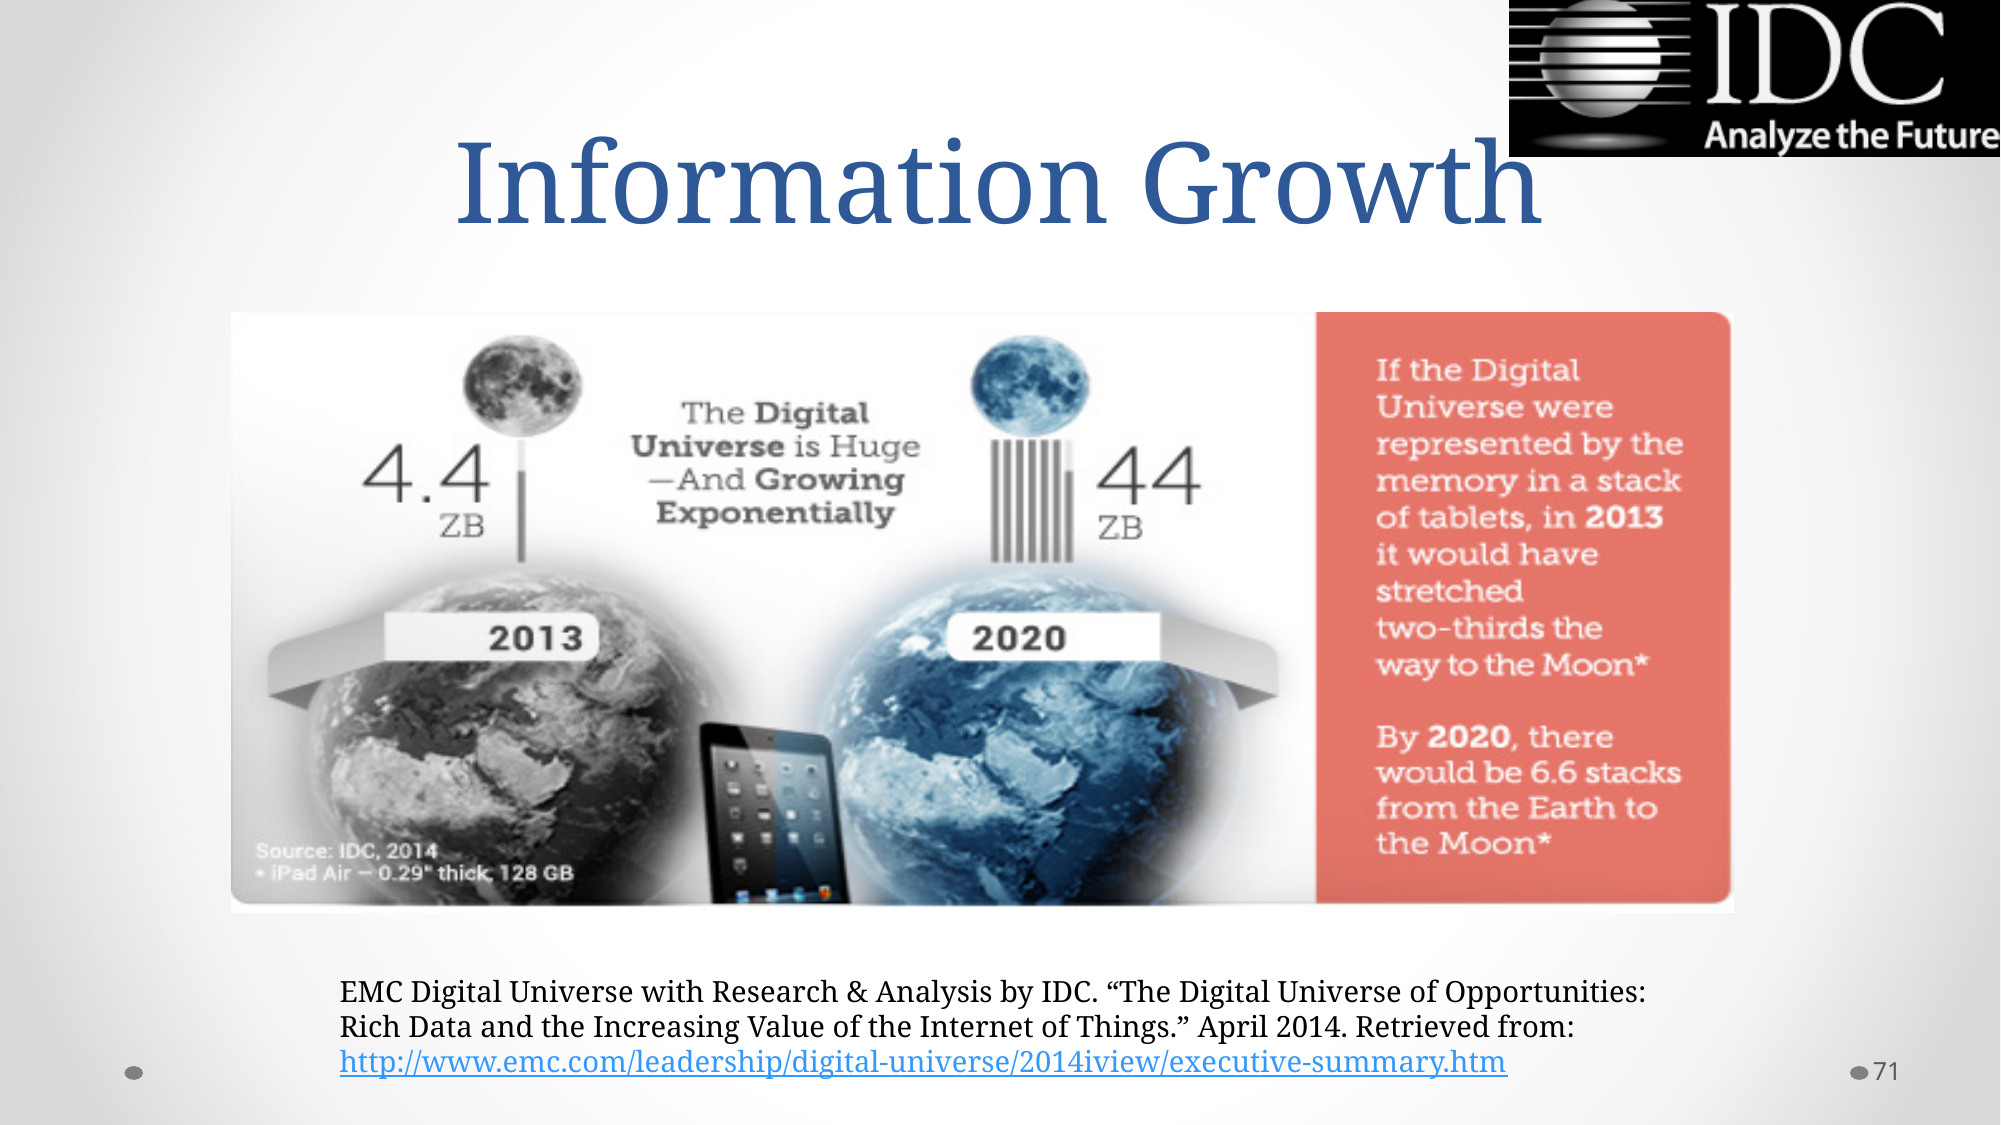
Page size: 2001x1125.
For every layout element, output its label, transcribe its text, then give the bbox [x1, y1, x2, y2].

slide_number 71 [1868, 1042, 1992, 1103]
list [231, 312, 1734, 913]
title Information Growth [324, 110, 1675, 261]
picture [0, 0, 2001, 1125]
text_box EMC Digital Universe with Research & Analysis by IDC. “The Digital Universe of Opportunities: Rich Data and the Increasing Value of the Internet of Things.” April 2014. Retrieved from: http://www.emc.com/leadership/digital-universe/2014iview/executive-summary.htm [324, 966, 1675, 1091]
